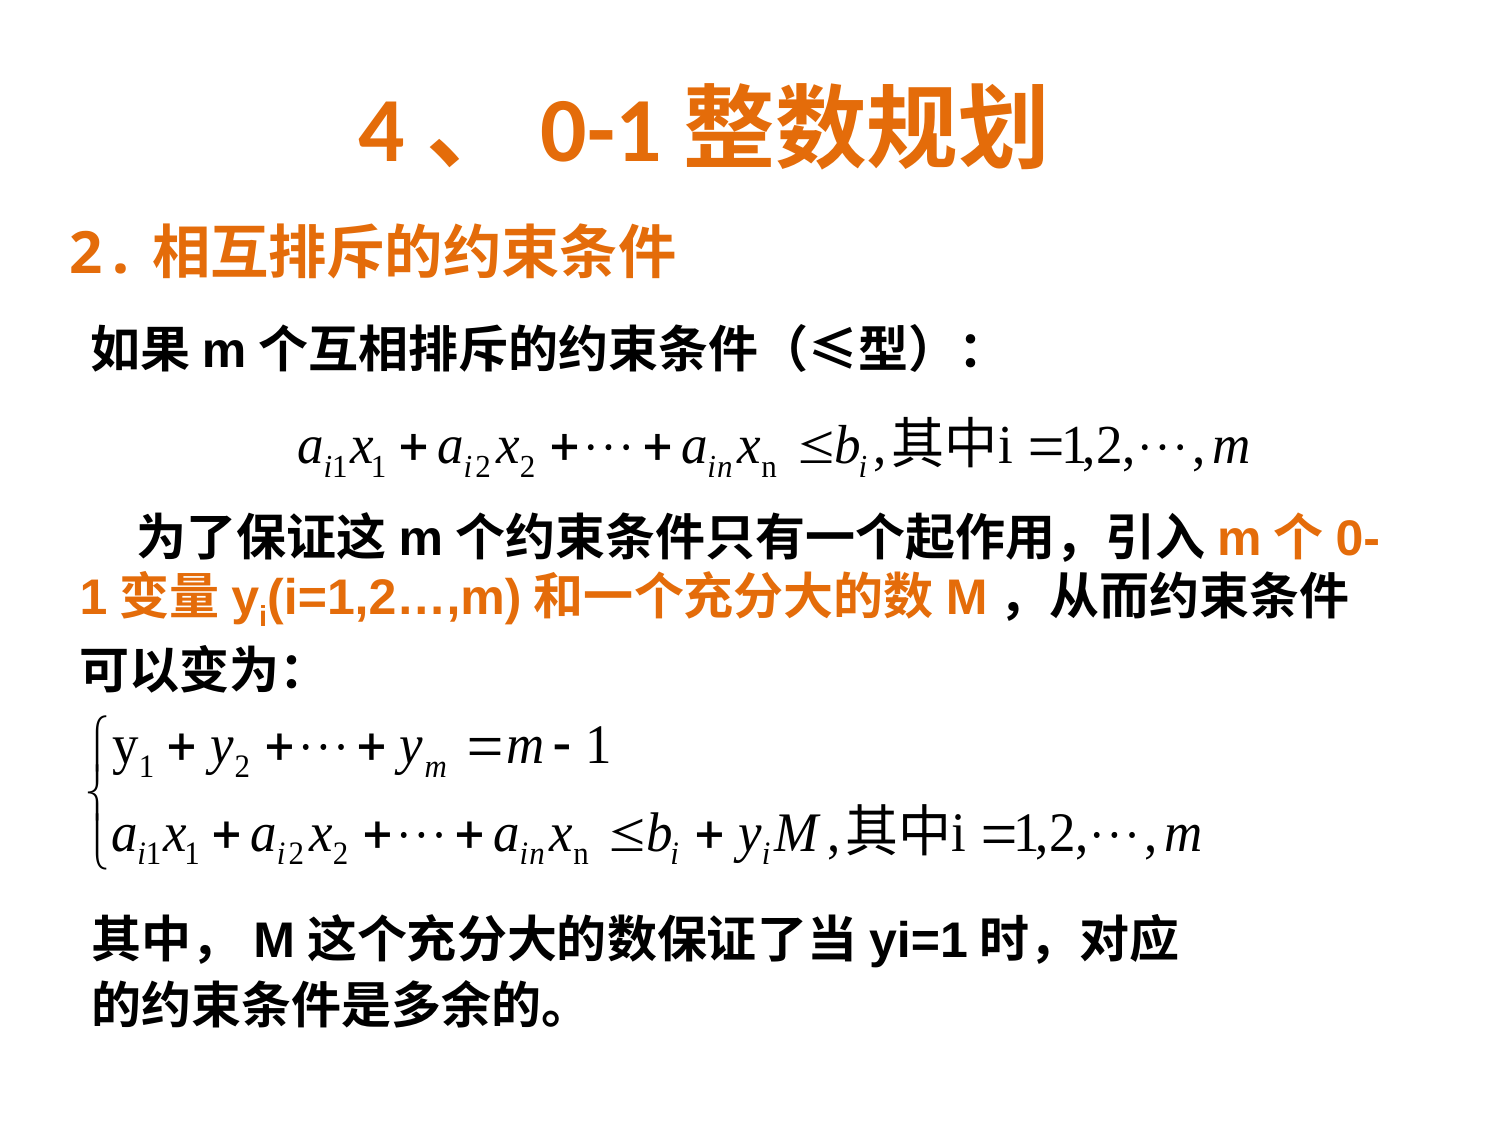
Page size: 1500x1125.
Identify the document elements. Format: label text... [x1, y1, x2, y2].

text_box 其中，M这个充分大的数保证了当yi=1时，对应的约束条件是多余的。 [76, 893, 1211, 1042]
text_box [288, 408, 1260, 492]
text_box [76, 703, 1211, 882]
text_box 为了保证这m个约束条件只有一个起作用，引入m个0-1变量yi(i=1,2…,m)和一个充分大的数M，从而约束条件可以变为： [64, 491, 1400, 707]
list 2.相互排斥的约束条件 [53, 208, 1500, 319]
title 4、0-1整数规划 [29, 30, 1380, 219]
text_box 如果m个互相排斥的约束条件（≤型）： [74, 278, 1500, 417]
